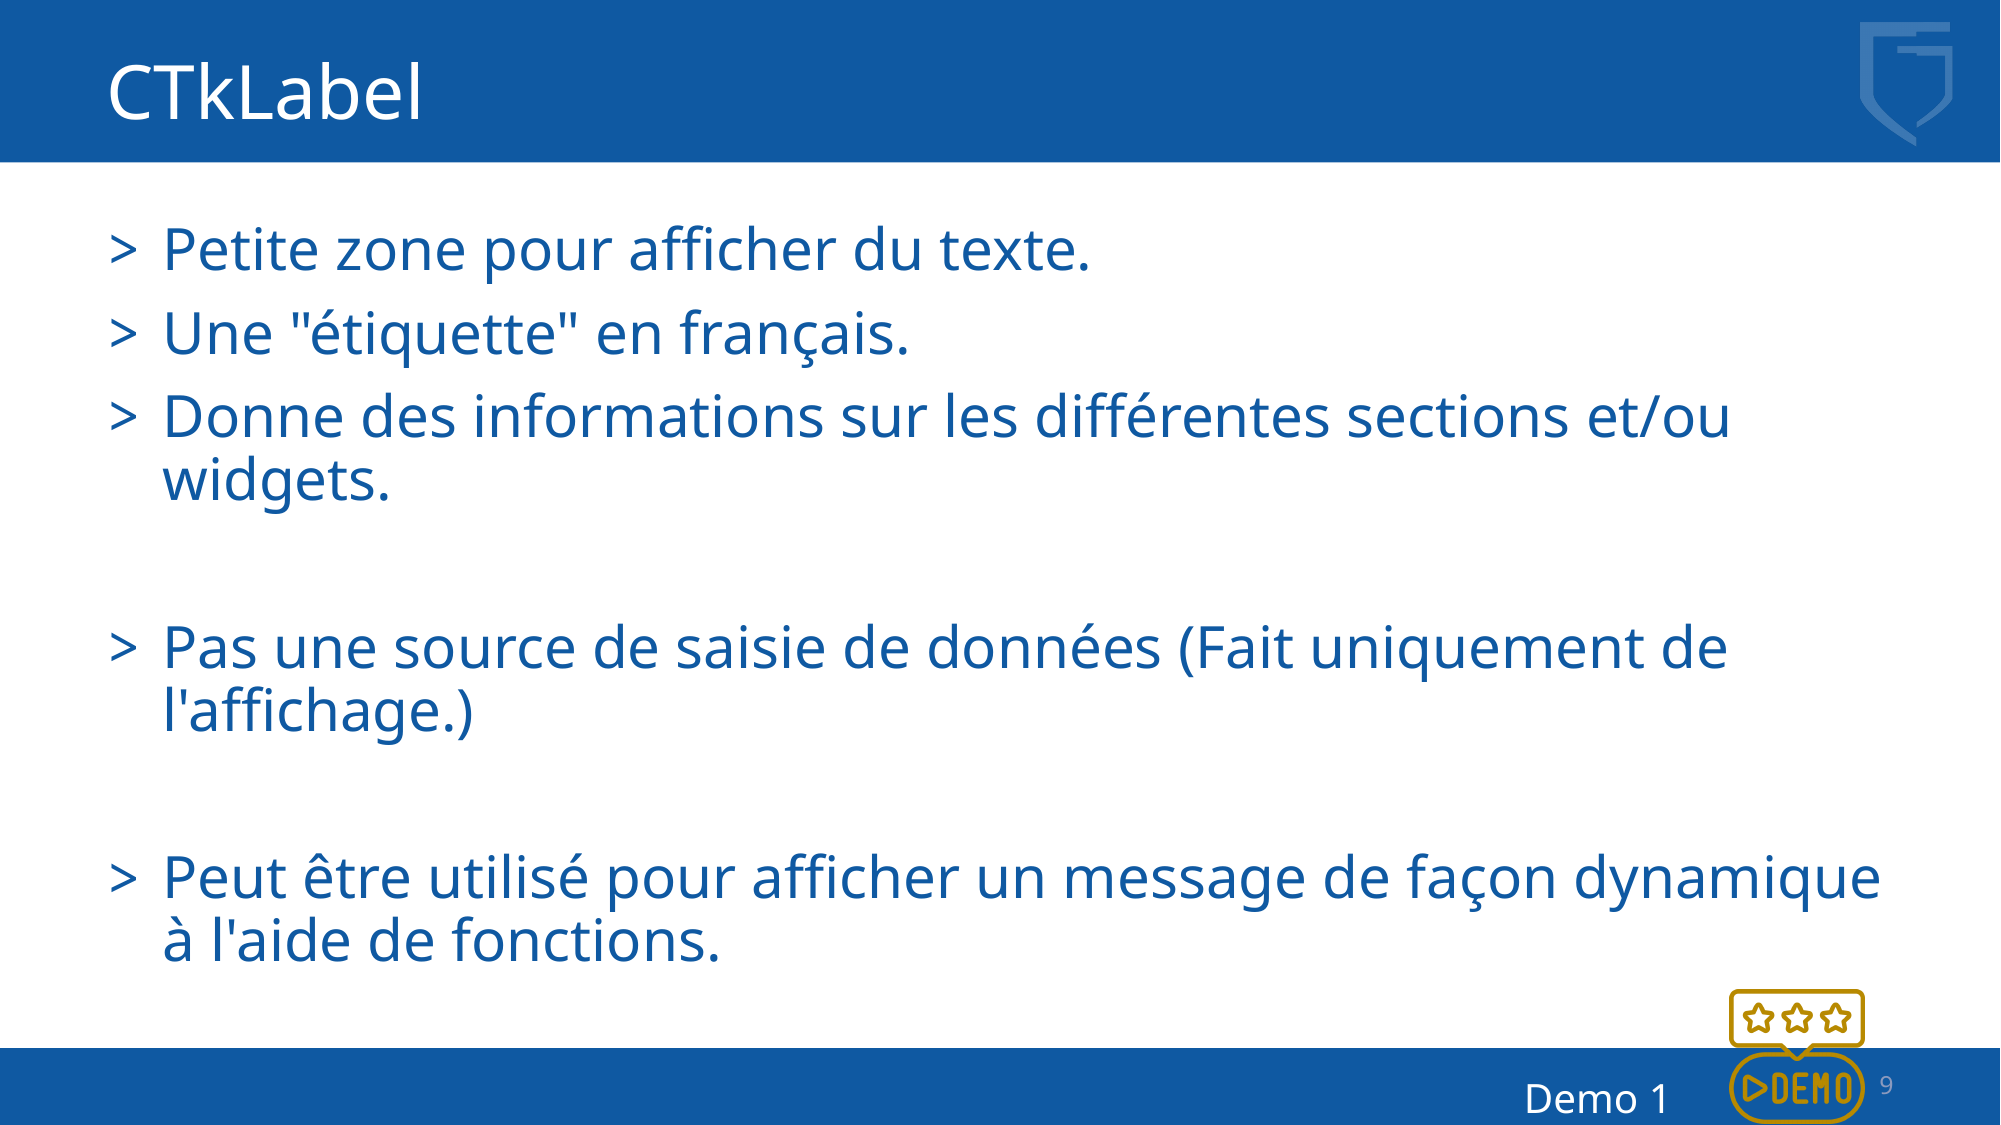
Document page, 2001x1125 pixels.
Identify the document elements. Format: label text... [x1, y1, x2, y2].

slide_number 9 [1865, 1056, 1909, 1117]
title CTkLabel [91, 37, 1909, 154]
picture [1729, 989, 1865, 1124]
text_box Demo 1 [1509, 1070, 1797, 1125]
list Petite zone pour afficher du texte. Une "étiquette" en français. Donne des informations sur les différentes sections et/ou widgets. Pas une source de saisie de données (Fait uniquement de l'affichage.) Peut être utilisé pour afficher un message de façon dynamique à l'aide de fonctions. [91, 212, 1909, 1013]
